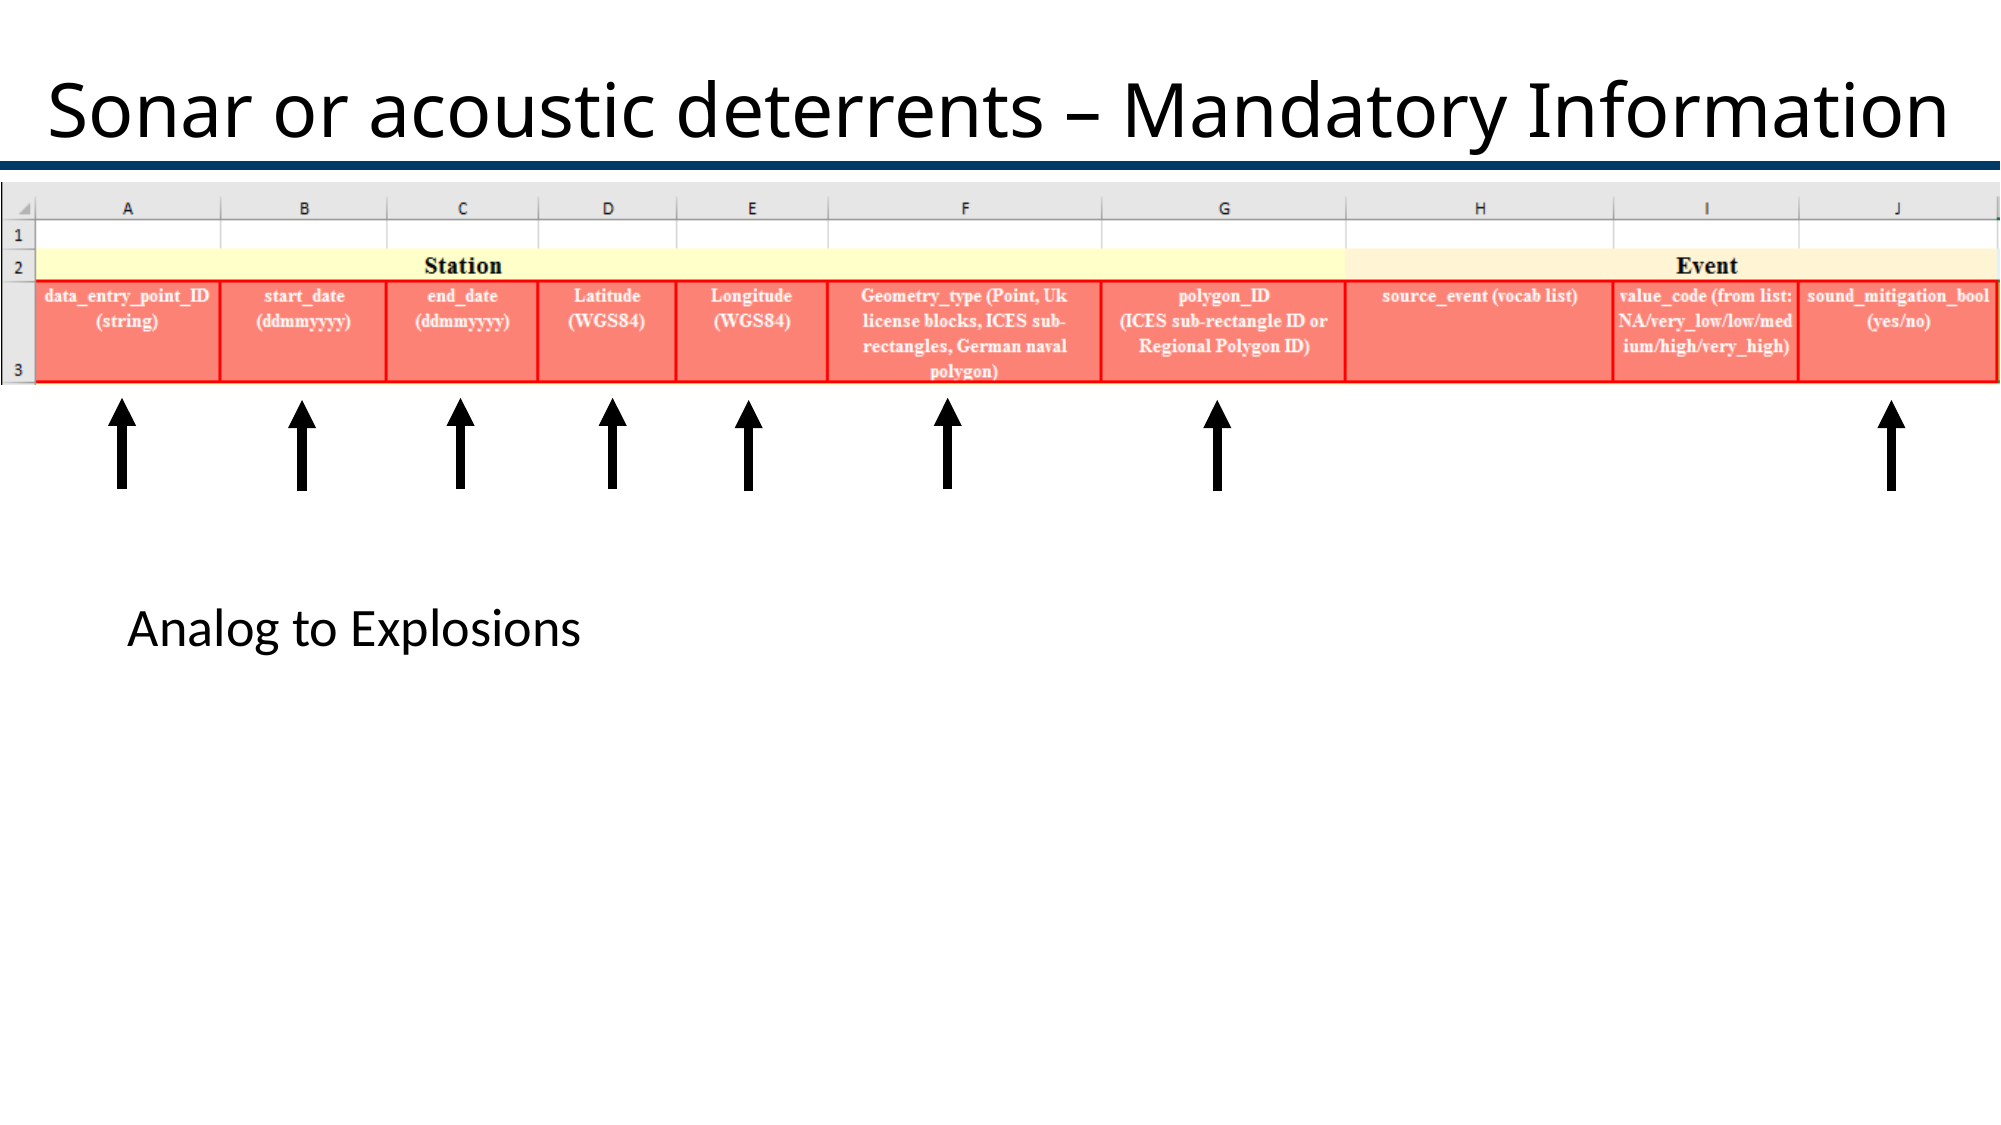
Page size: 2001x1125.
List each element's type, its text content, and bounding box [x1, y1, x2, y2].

text_box Sonar or acoustic deterrents – Mandatory Information [0, 0, 2000, 161]
picture [0, 161, 2000, 170]
text_box Analog to Explosions [113, 584, 1934, 665]
picture [1, 182, 2000, 385]
